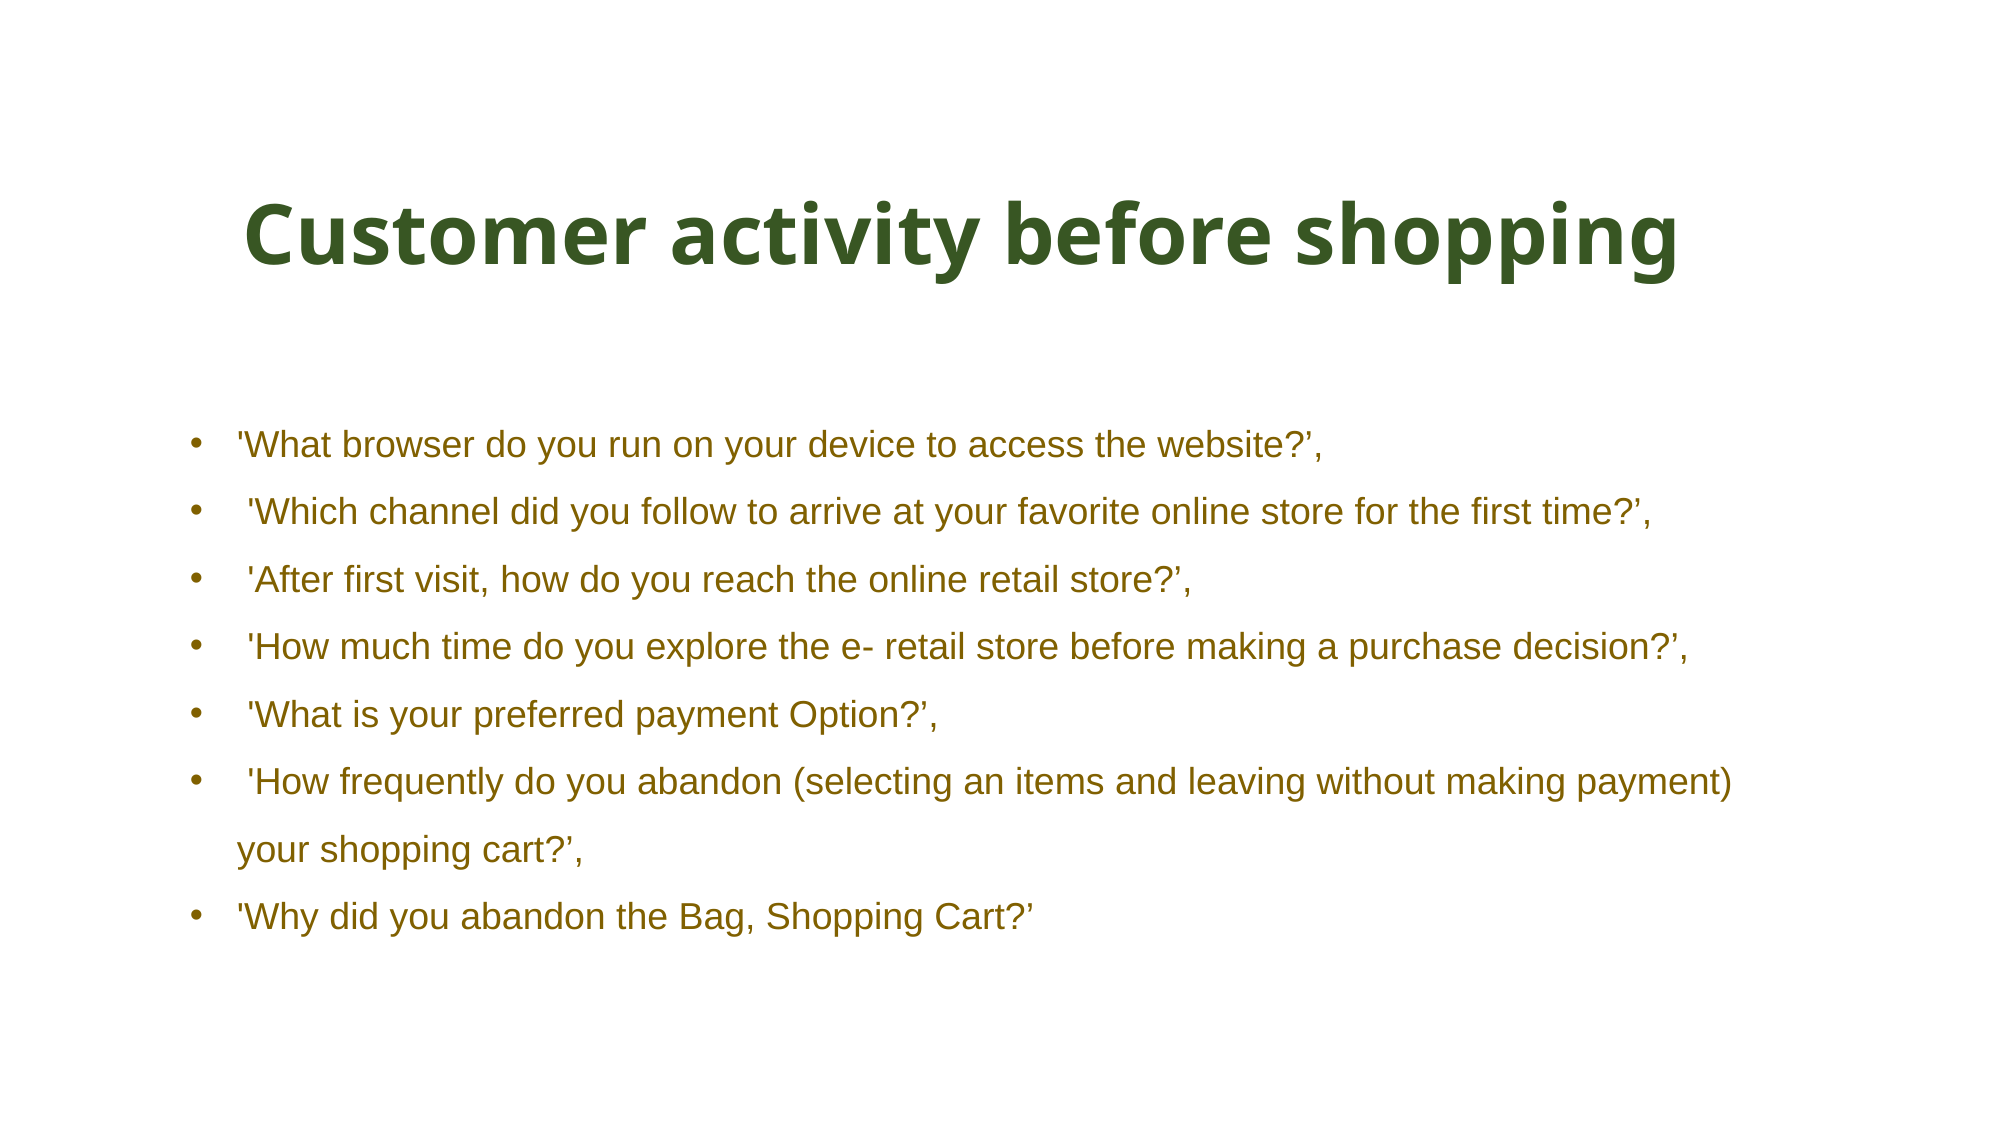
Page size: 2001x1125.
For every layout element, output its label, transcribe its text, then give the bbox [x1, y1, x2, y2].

subtitle 'What browser do you run on your device to access the website?’, 'Which channel did you follow to arrive at your favorite online store for the first time?’, 'After first visit, how do you reach the online retail store?’, 'How much time do you explore the e- retail store before making a purchase decision?’, 'What is your preferred payment Option?’, 'How frequently do you abandon (selecting an items and leaving without making payment) your shopping cart?’, 'Why did you abandon the Bag, Shopping Cart?’ [174, 309, 1750, 1064]
title Customer activity before shopping [174, 93, 1750, 290]
